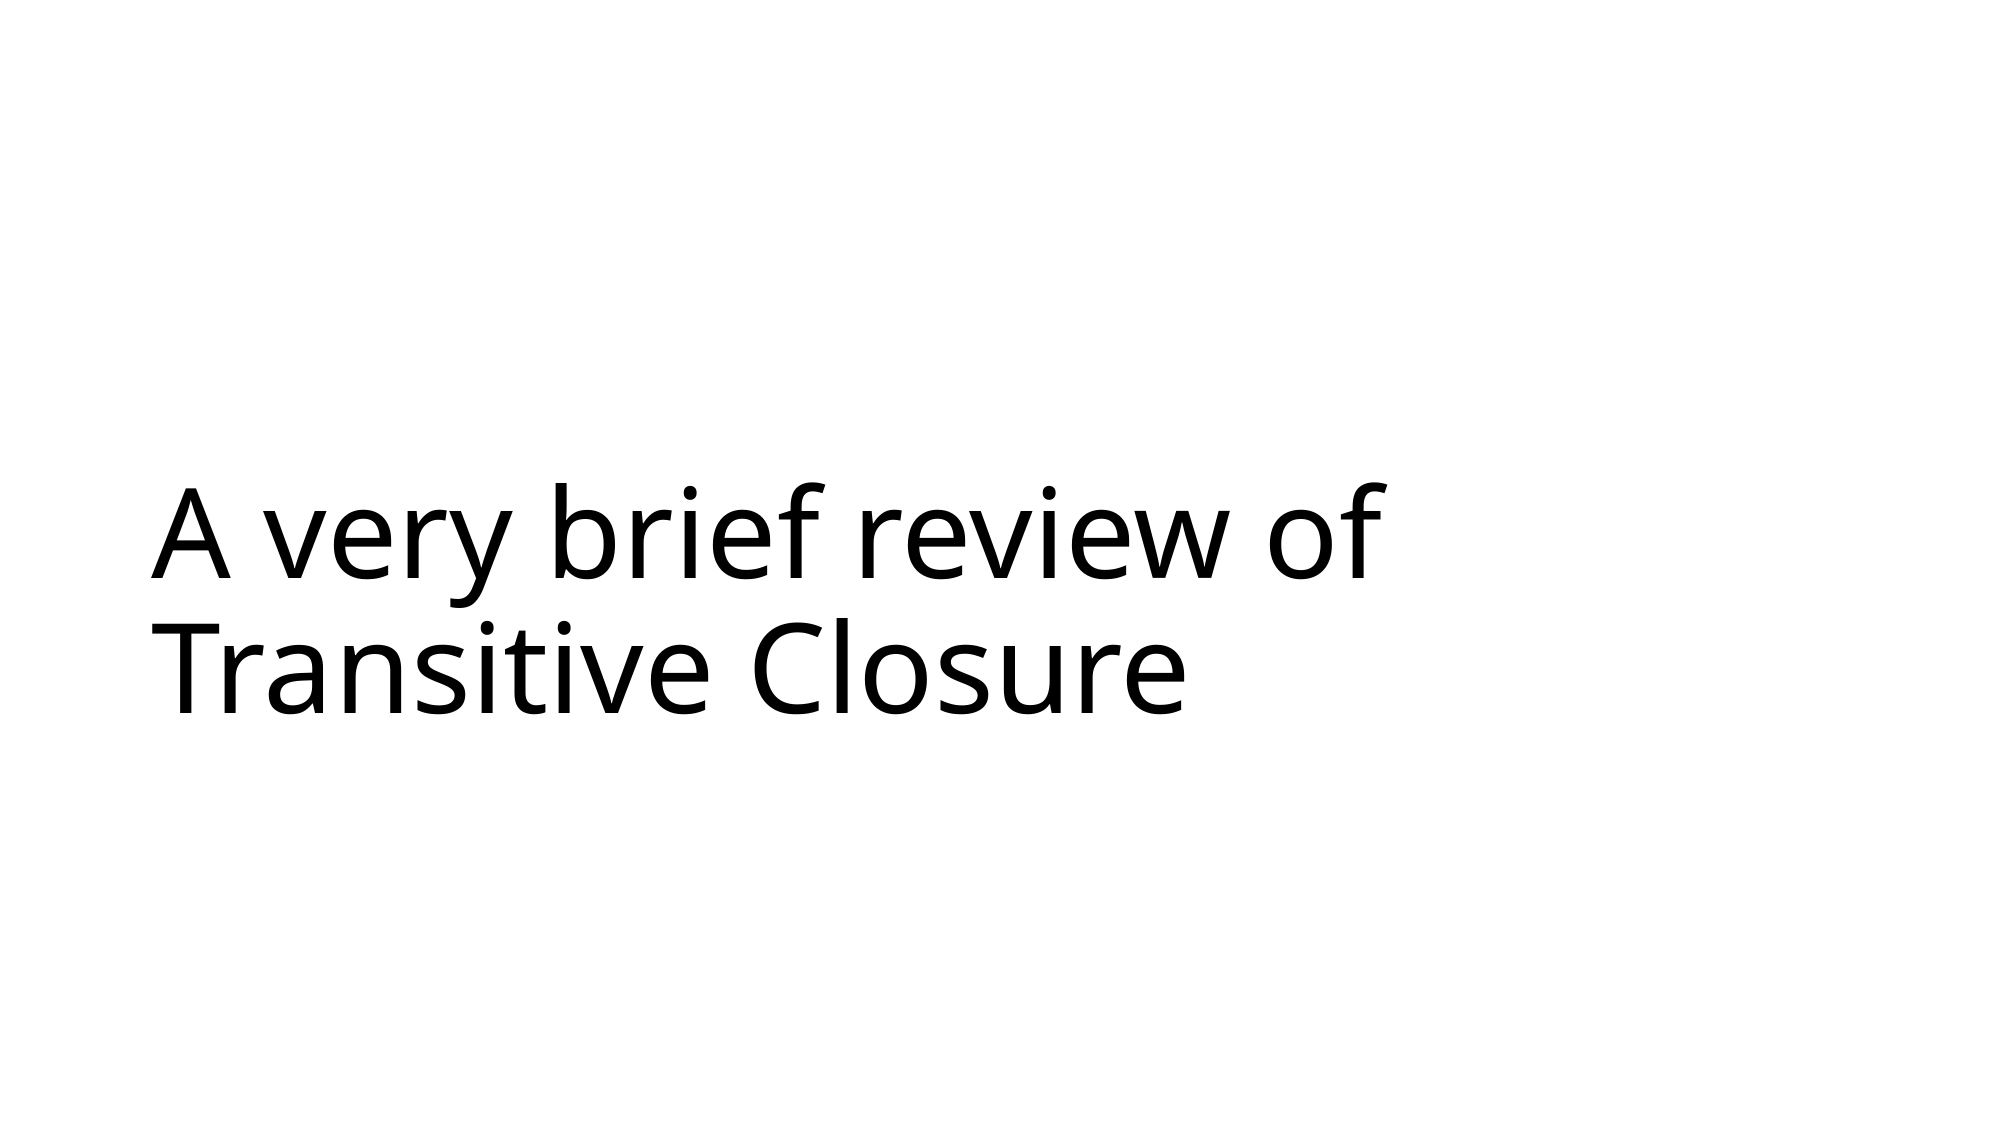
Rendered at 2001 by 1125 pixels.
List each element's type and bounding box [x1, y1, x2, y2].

title [136, 280, 1862, 749]
